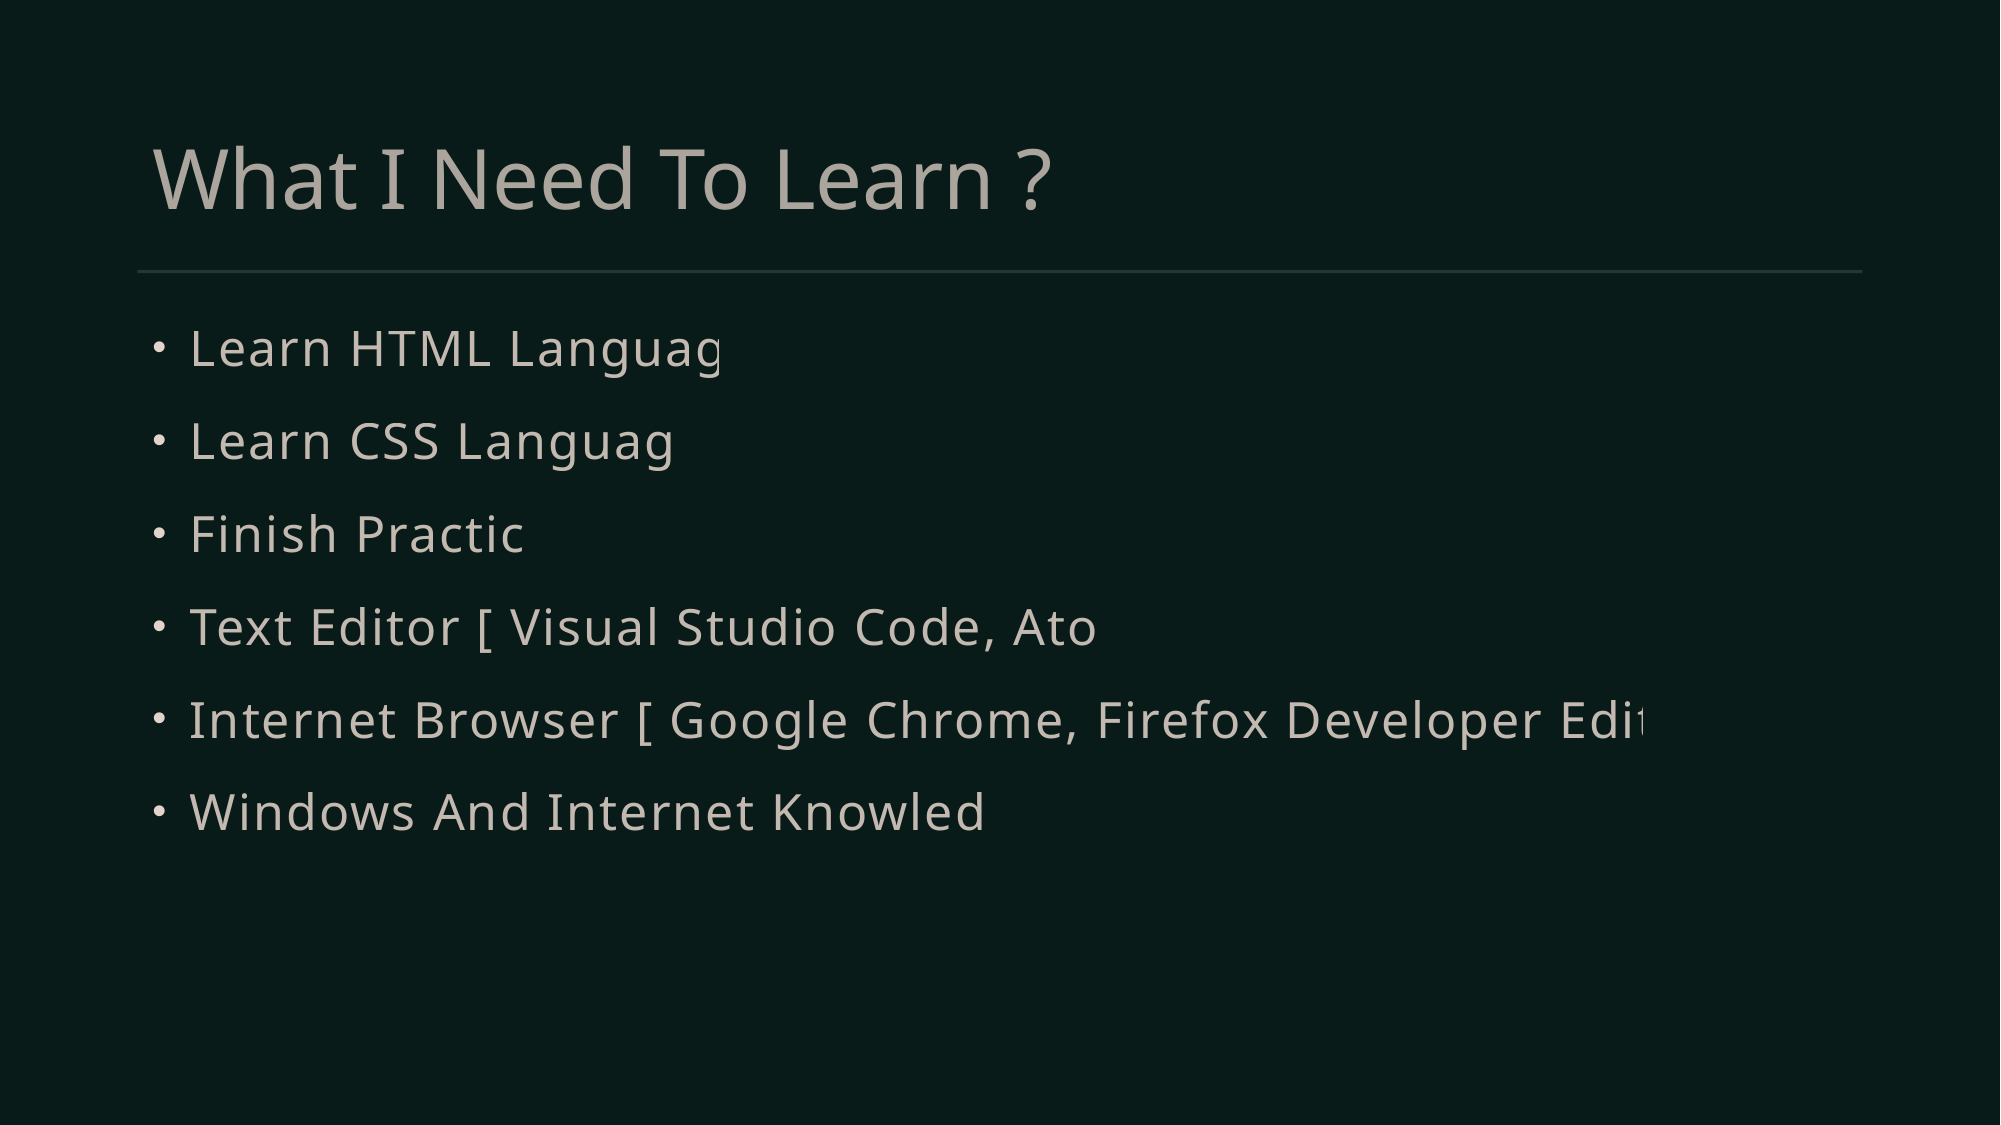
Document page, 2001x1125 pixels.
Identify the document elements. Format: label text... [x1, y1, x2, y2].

list Learn HTML Language Learn CSS Language Finish Practice Text Editor [ Visual Studio Code, Atom ] Internet Browser [ Google Chrome, Firefox Developer Edition ] Windows And Internet Knowledge [137, 297, 1863, 985]
title What I Need To Learn ? [137, 108, 1863, 244]
